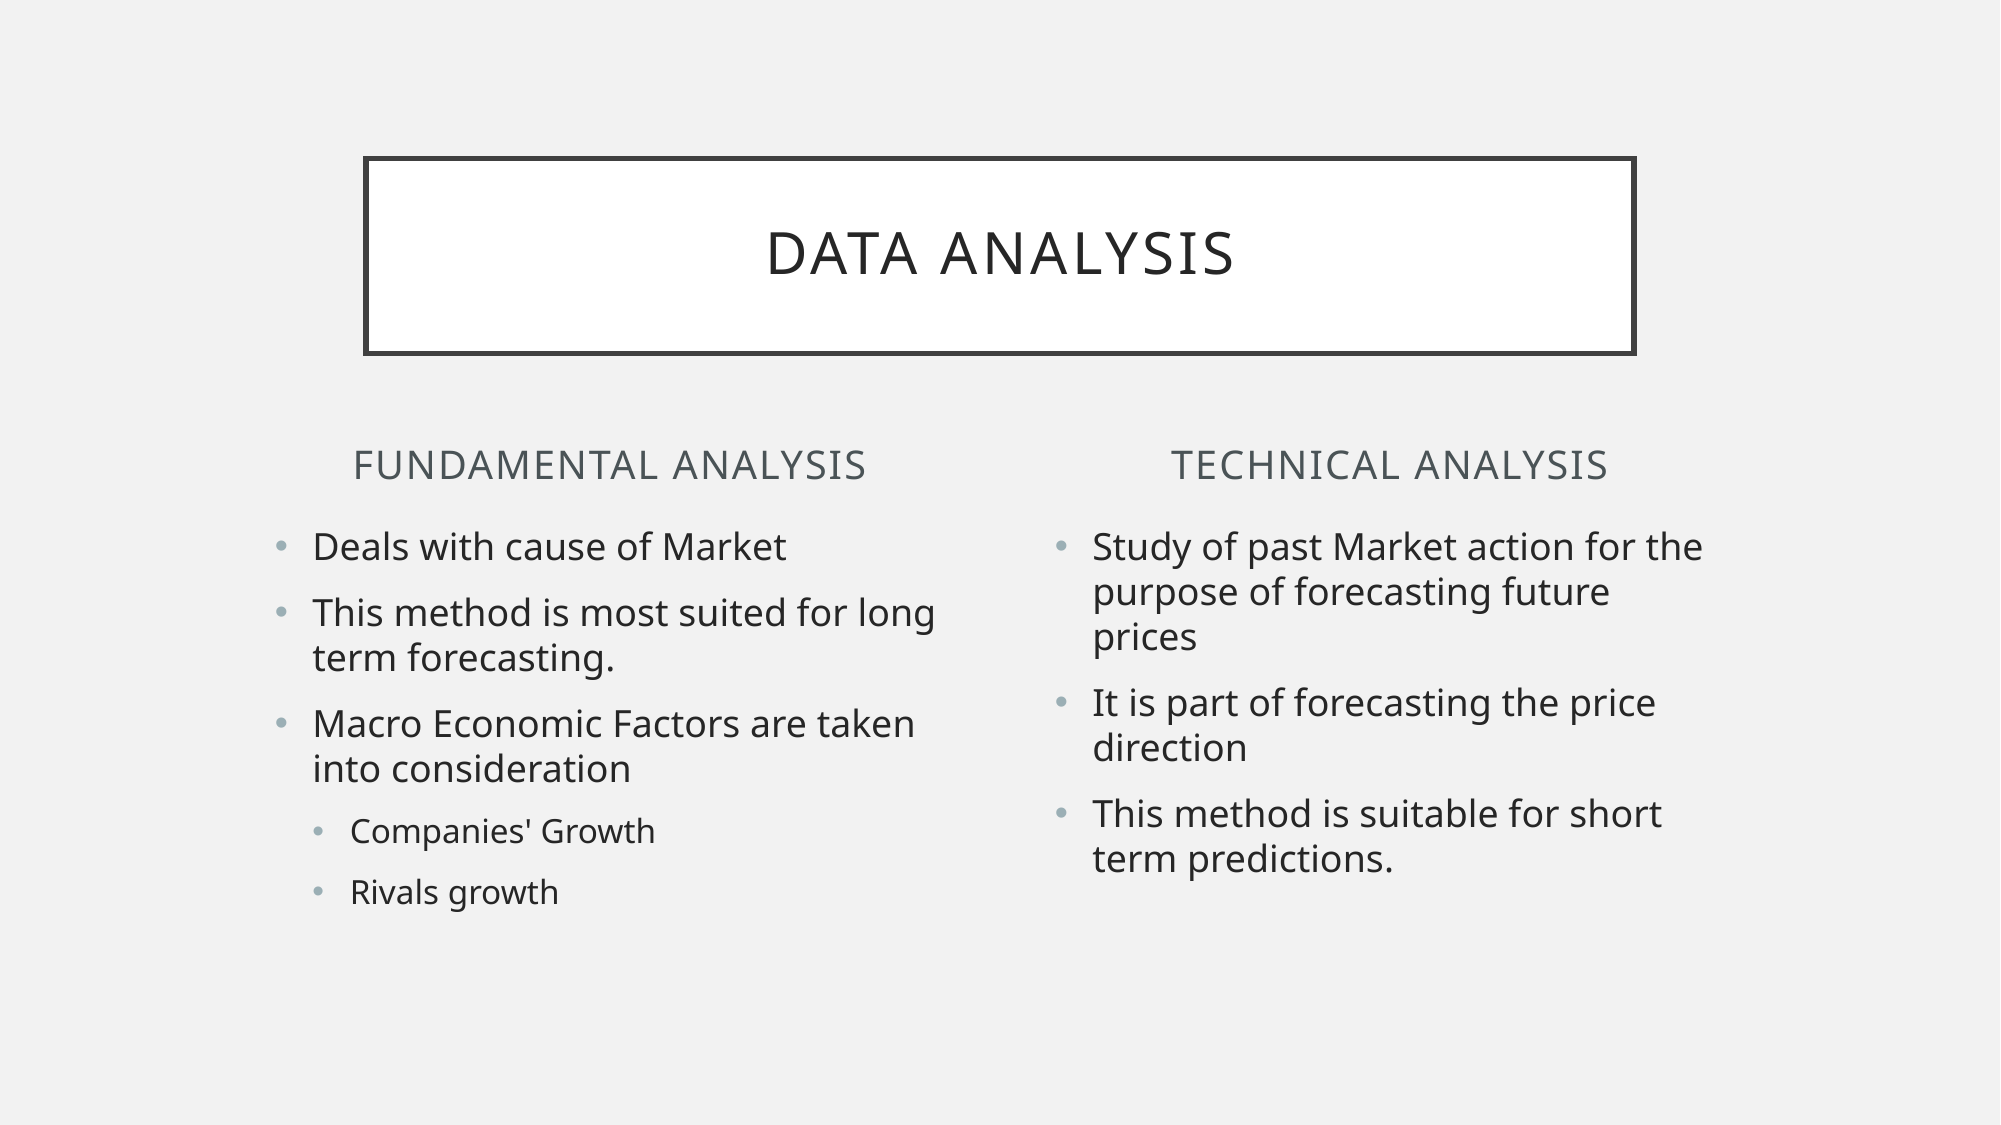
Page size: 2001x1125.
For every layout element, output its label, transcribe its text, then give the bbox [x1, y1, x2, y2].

list Fundamental analysis [259, 379, 961, 495]
list Technical analysis [1039, 379, 1741, 495]
list Study of past Market action for the purpose of forecasting future prices It is part of forecasting the price direction This method is suitable for short term predictions. [1039, 515, 1738, 942]
title Data analysis [363, 156, 1637, 356]
list Deals with cause of Market This method is most suited for long term forecasting. Macro Economic Factors are taken into consideration Companies' Growth Rivals growth [259, 515, 961, 942]
